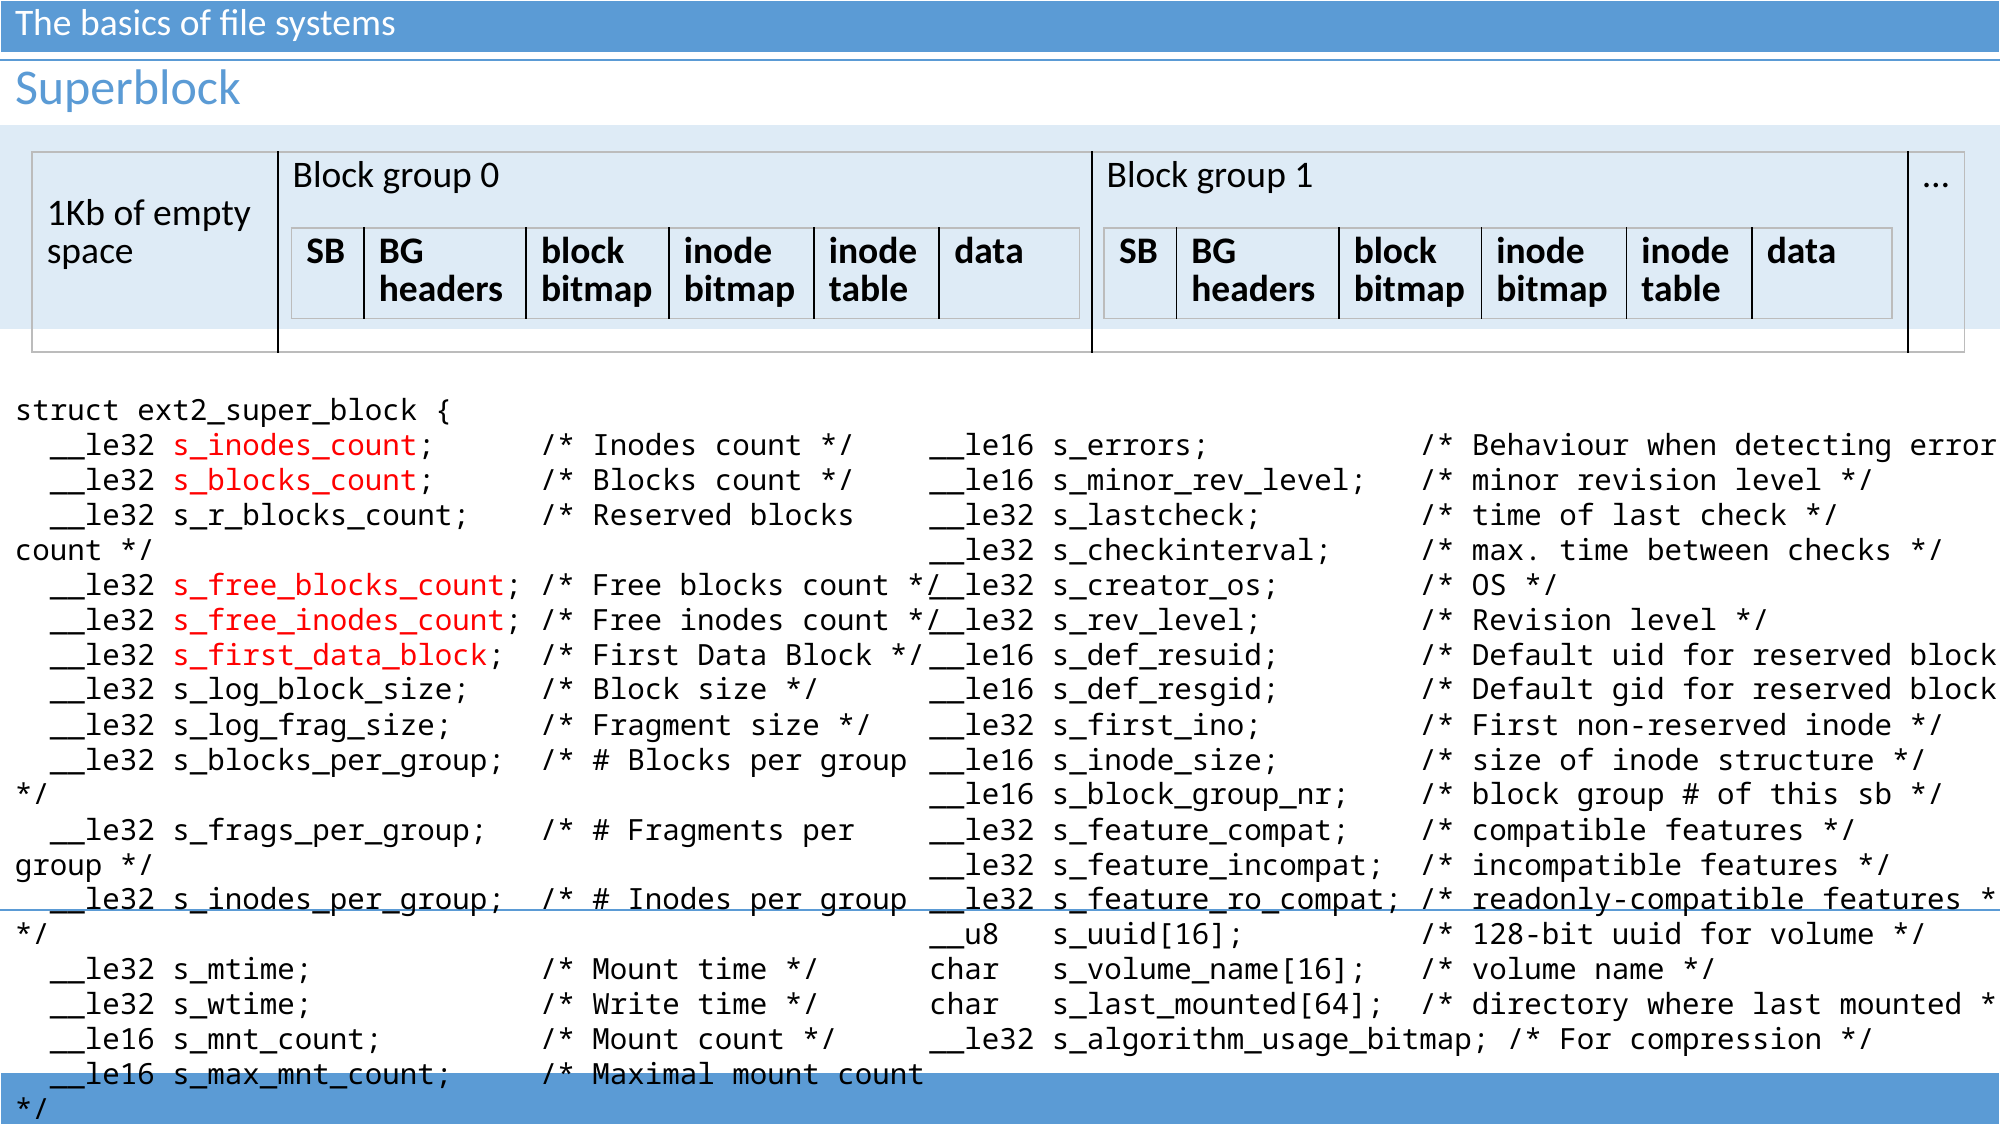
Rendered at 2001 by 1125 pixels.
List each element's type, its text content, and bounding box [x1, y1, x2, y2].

table_header BG headers [1177, 229, 1338, 318]
table_header BG headers [365, 229, 525, 318]
table_header data [1753, 229, 1891, 318]
table_header … [1909, 153, 1964, 351]
table_header inode bitmap [1482, 229, 1626, 318]
table_header Superblock [0, 61, 2000, 125]
table_header inode table [815, 229, 938, 318]
table_header block bitmap [1340, 229, 1481, 318]
text_box __le16 s_errors; /* Behaviour when detecting errors */ __le16 s_minor_rev_level; /* minor revision level */ __le32 s_lastcheck; /* time of last check */ __le32 s_checkinterval; /* max. time between checks */ __le32 s_creator_os; /* OS */ __le32 s_rev_level; /* Revision level */ __le16 s_def_resuid; /* Default uid for reserved blocks */ __le16 s_def_resgid; /* Default gid for reserved blocks */ __le32 s_first_ino; /* First non-reserved inode */ __le16 s_inode_size; /* size of inode structure */ __le16 s_block_group_nr; /* block group # of this sb */ __le32 s_feature_compat; /* compatible features */ __le32 s_feature_incompat; /* incompatible features */ __le32 s_feature_ro_compat; /* readonly-compatible features */ __u8 s_uuid[16]; /* 128-bit uuid for volume */ char s_volume_name[16]; /* volume name */ char s_last_mounted[64]; /* directory where last mounted */ __le32 s_algorithm_usage_bitmap; /* For compression */ [914, 383, 2000, 1063]
table_header SB [1105, 229, 1176, 318]
table_header inode table [1627, 229, 1751, 318]
table_header [974, 1073, 1999, 1124]
table_header Block group 1 [1093, 153, 1907, 351]
text_box struct ext2_super_block { __le32 s_inodes_count; /* Inodes count */ __le32 s_blocks_count; /* Blocks count */ __le32 s_r_blocks_count; /* Reserved blocks count */ __le32 s_free_blocks_count; /* Free blocks count */ __le32 s_free_inodes_count; /* Free inodes count */ __le32 s_first_data_block; /* First Data Block */ __le32 s_log_block_size; /* Block size */ __le32 s_log_frag_size; /* Fragment size */ __le32 s_blocks_per_group; /* # Blocks per group */ __le32 s_frags_per_group; /* # Fragments per group */ __le32 s_inodes_per_group; /* # Inodes per group */ __le32 s_mtime; /* Mount time */ __le32 s_wtime; /* Write time */ __le16 s_mnt_count; /* Mount count */ __le16 s_max_mnt_count; /* Maximal mount count */ __le16 s_magic; /* Magic signature */ __le16 s_state; /* File system state */ [0, 383, 974, 1125]
table_header data [940, 229, 1079, 318]
table_cell [0, 125, 2000, 329]
table_header inode bitmap [670, 229, 813, 318]
table_header block bitmap [527, 229, 668, 318]
table_header The basics of file systems [1, 1, 1999, 52]
table_header 1Kb of empty space [33, 153, 277, 351]
table_header SB [292, 229, 363, 318]
table_cell [0, 329, 2000, 383]
table_header Block group 0 [279, 153, 1091, 351]
